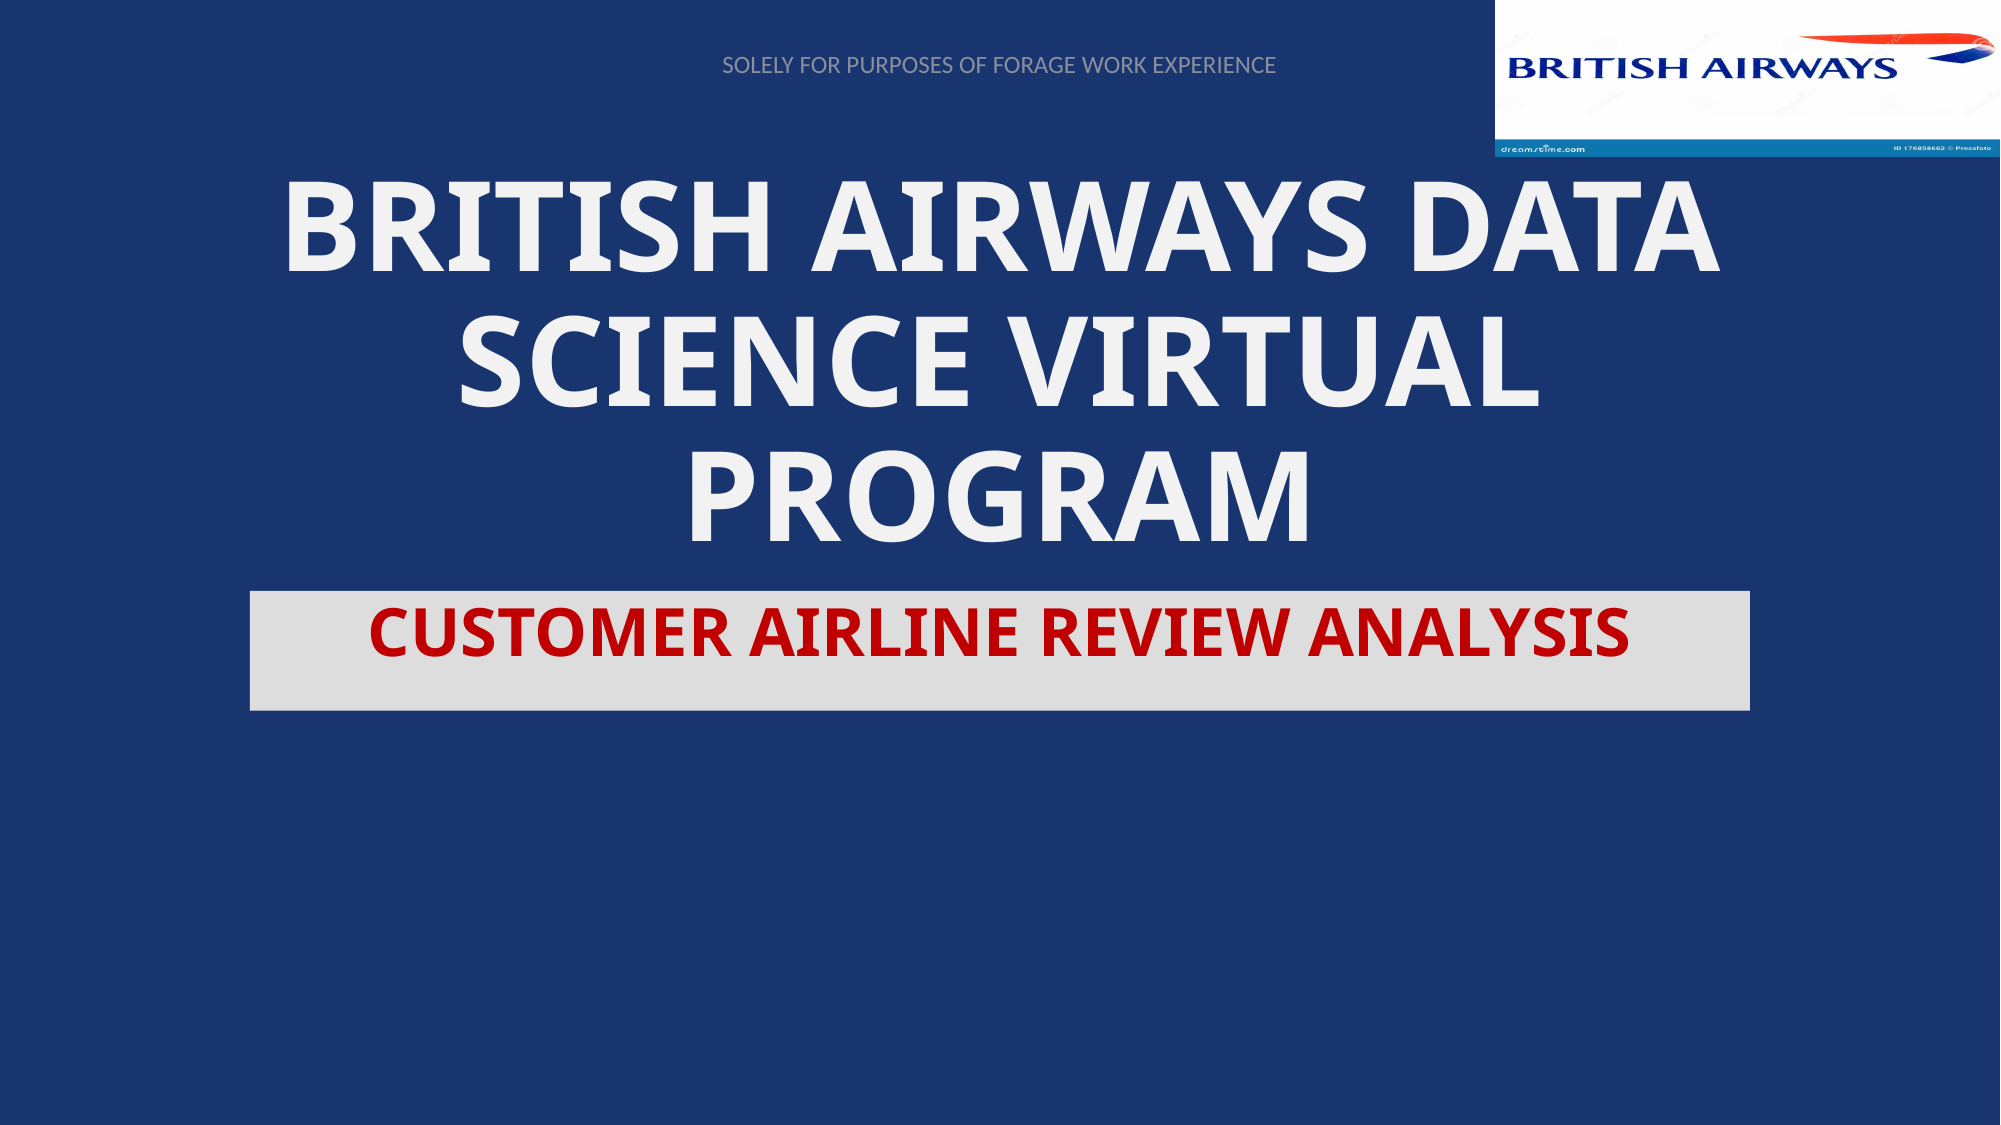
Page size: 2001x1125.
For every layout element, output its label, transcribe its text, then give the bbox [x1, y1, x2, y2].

picture [1495, 0, 2000, 157]
title BRITISH AIRWAYS DATA SCIENCE VIRTUAL PROGRAM [249, 184, 1750, 576]
subtitle CUSTOMER AIRLINE REVIEW ANALYSIS [249, 590, 1750, 711]
